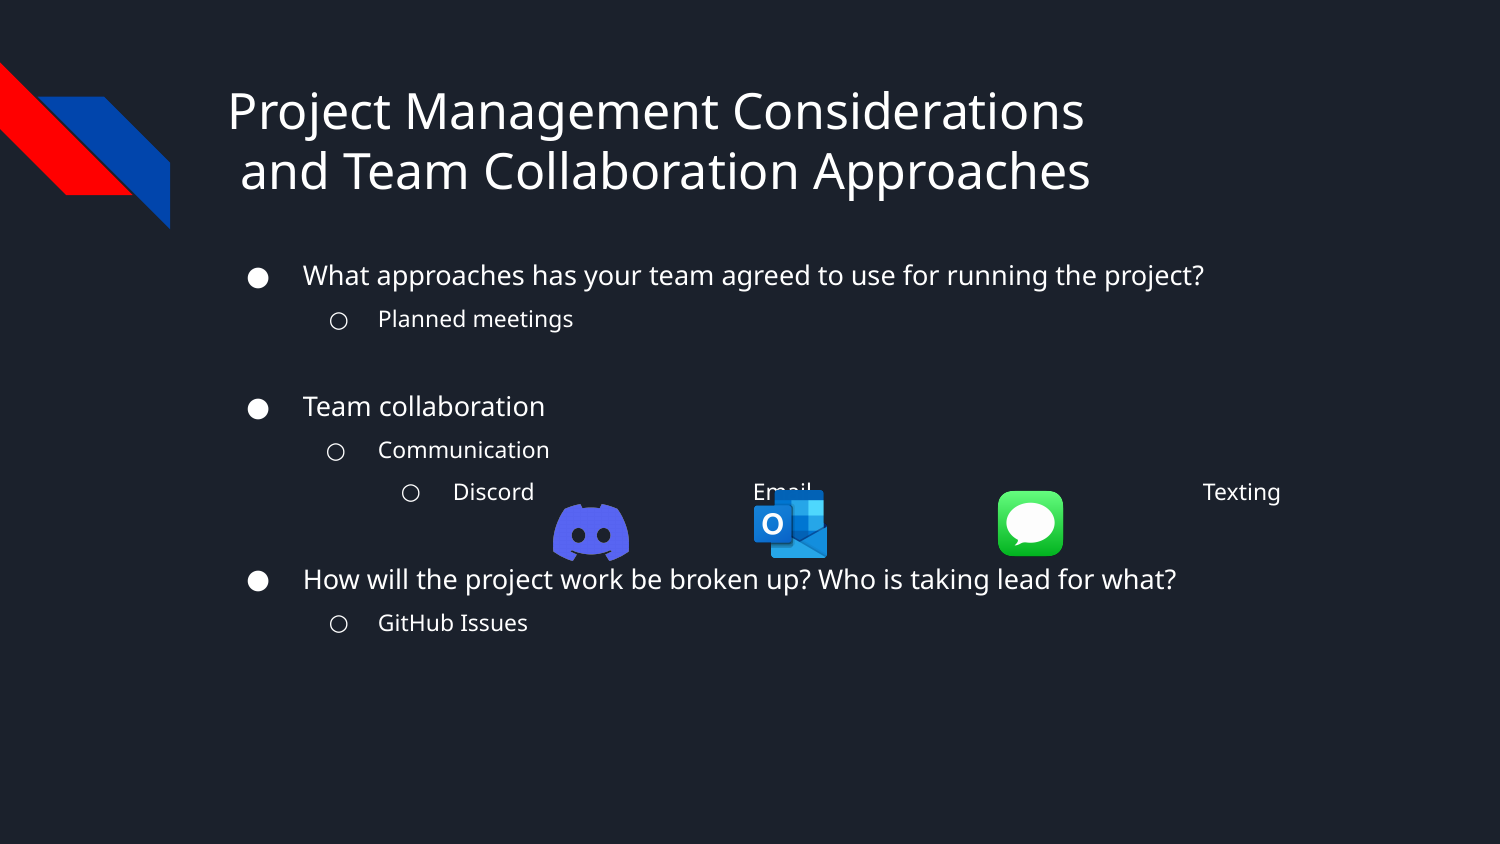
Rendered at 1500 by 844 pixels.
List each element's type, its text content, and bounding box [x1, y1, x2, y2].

list What approaches has your team agreed to use for running the project? Planned meetings Team collaboration Communication Discord Email Texting How will the project work be broken up? Who is taking lead for what? GitHub Issues [212, 227, 1449, 821]
picture [553, 504, 629, 562]
title Project Management Considerations and Team Collaboration Approaches [212, 64, 1368, 215]
picture [994, 487, 1068, 560]
picture [753, 490, 827, 558]
